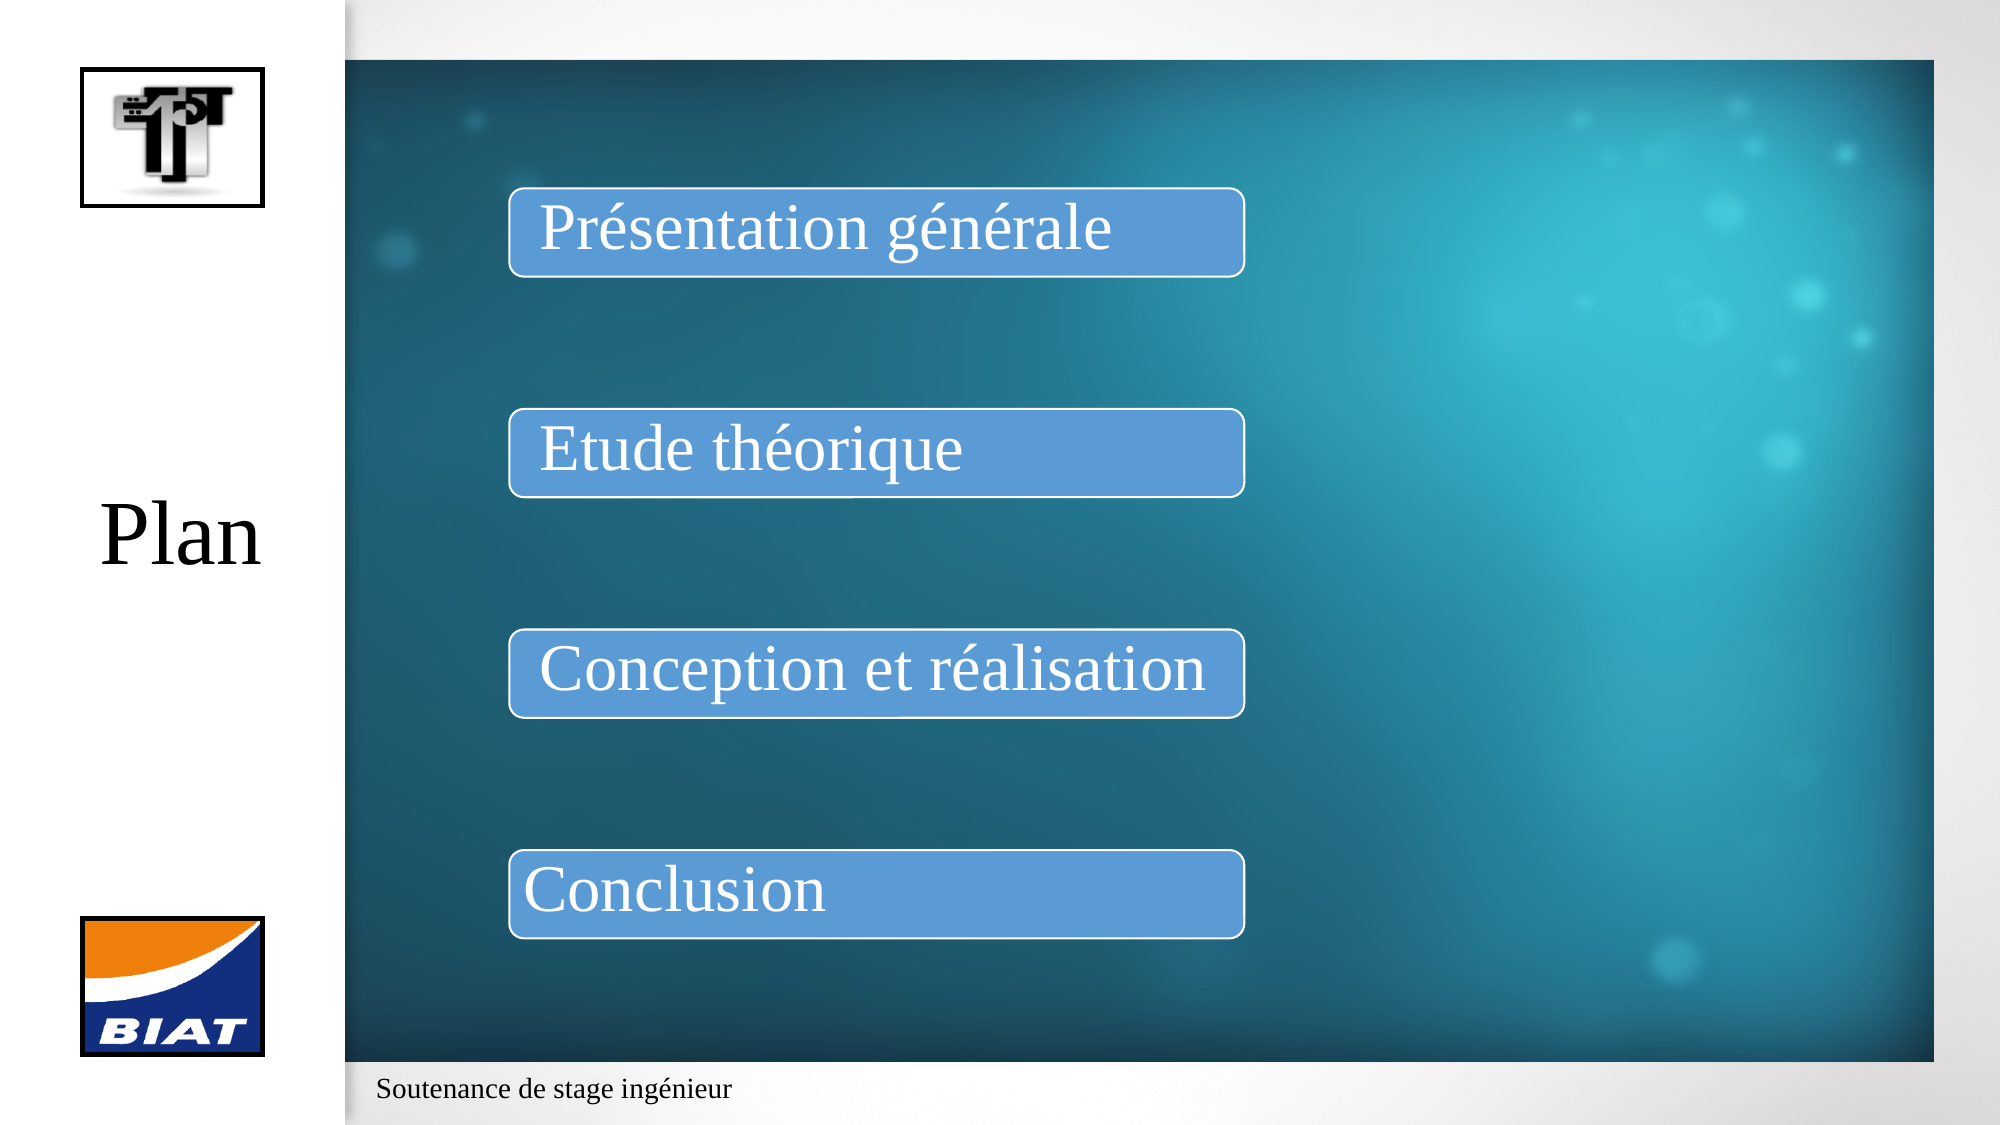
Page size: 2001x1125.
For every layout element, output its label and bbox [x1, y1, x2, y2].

text_box [509, 408, 1255, 498]
text_box [509, 629, 1255, 718]
text_box [509, 850, 1255, 939]
picture [0, 0, 2000, 1125]
text_box [509, 188, 1255, 277]
